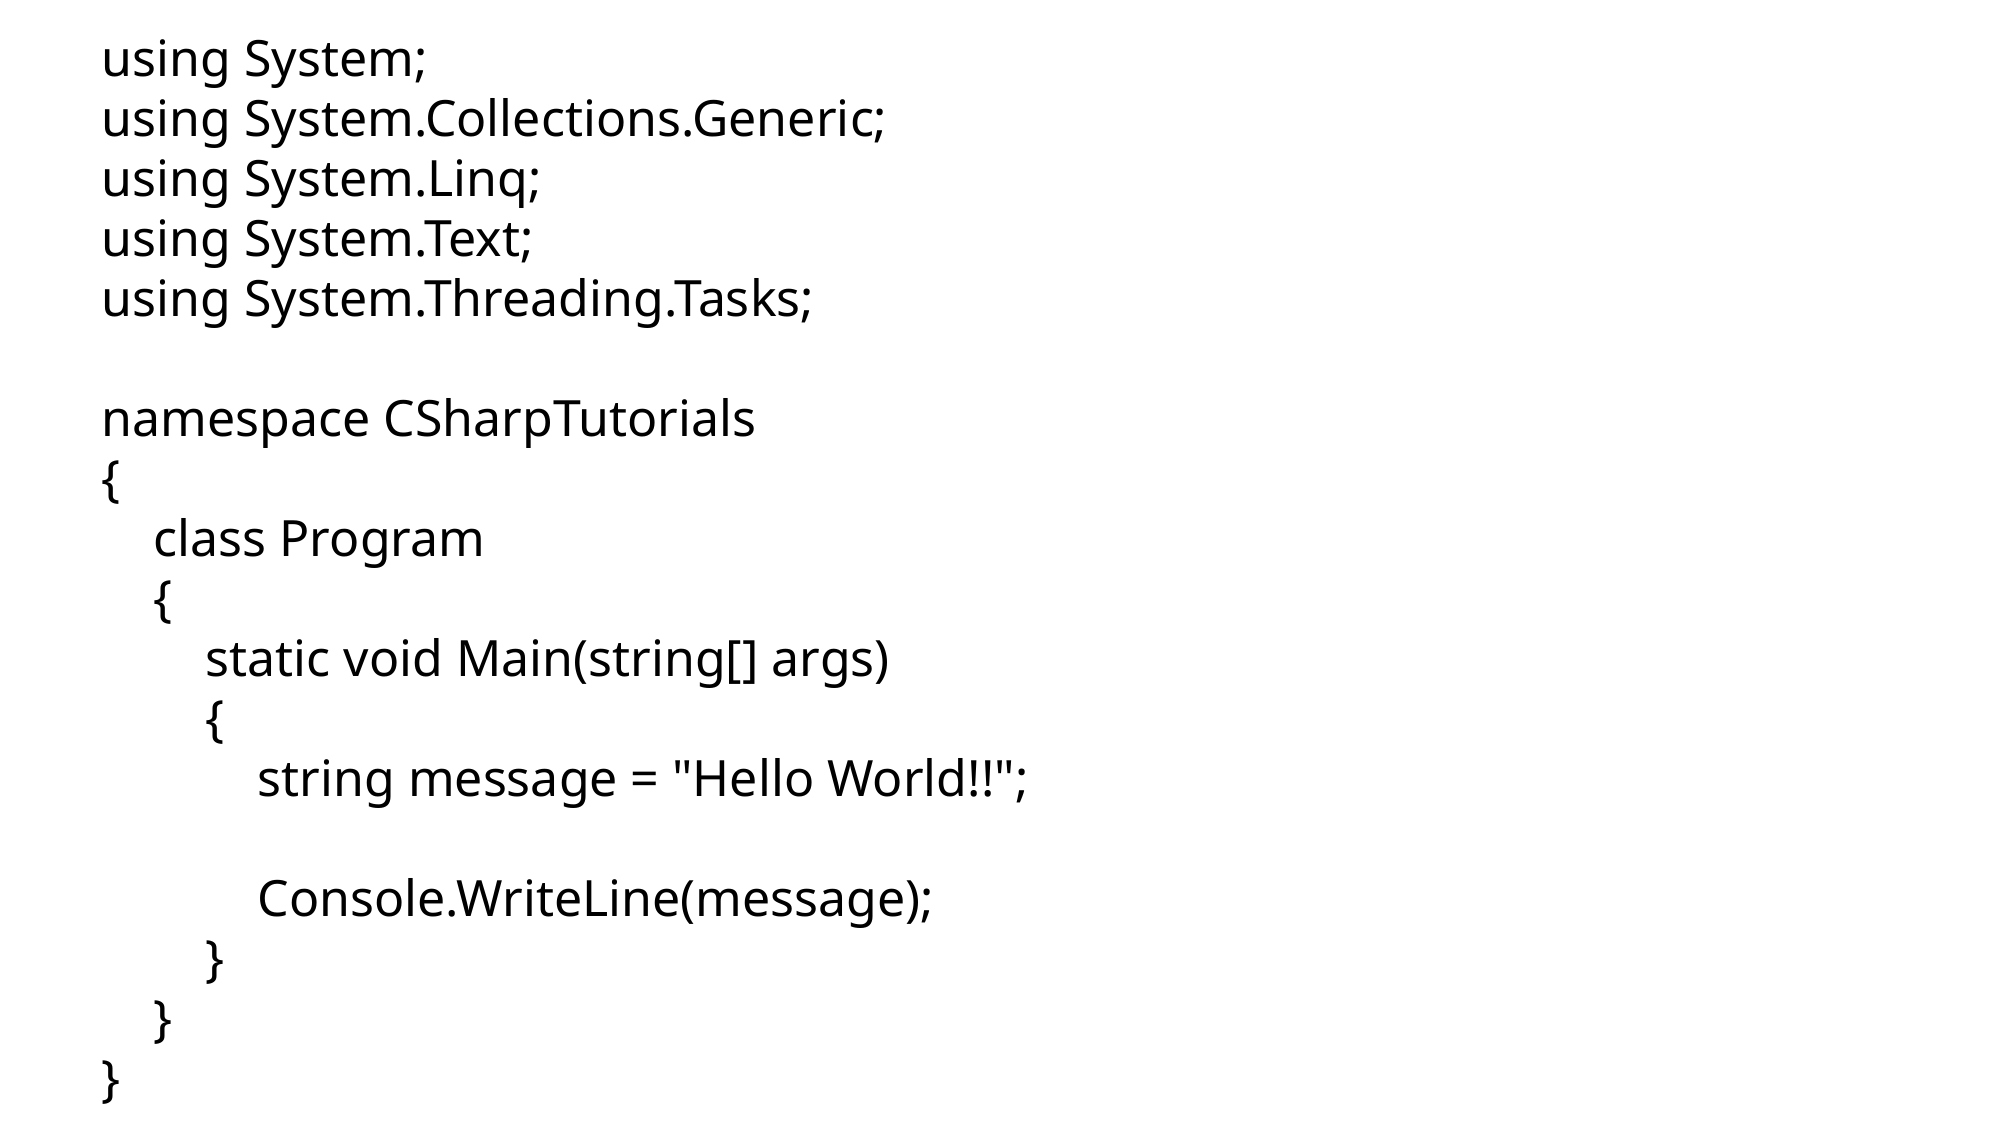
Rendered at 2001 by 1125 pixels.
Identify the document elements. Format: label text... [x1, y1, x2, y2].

text_box using System; using System.Collections.Generic; using System.Linq; using System.Text; using System.Threading.Tasks; namespace CSharpTutorials { class Program { static void Main(string[] args) { string message = "Hello World!!"; Console.WriteLine(message); } } } [86, 19, 1913, 1114]
